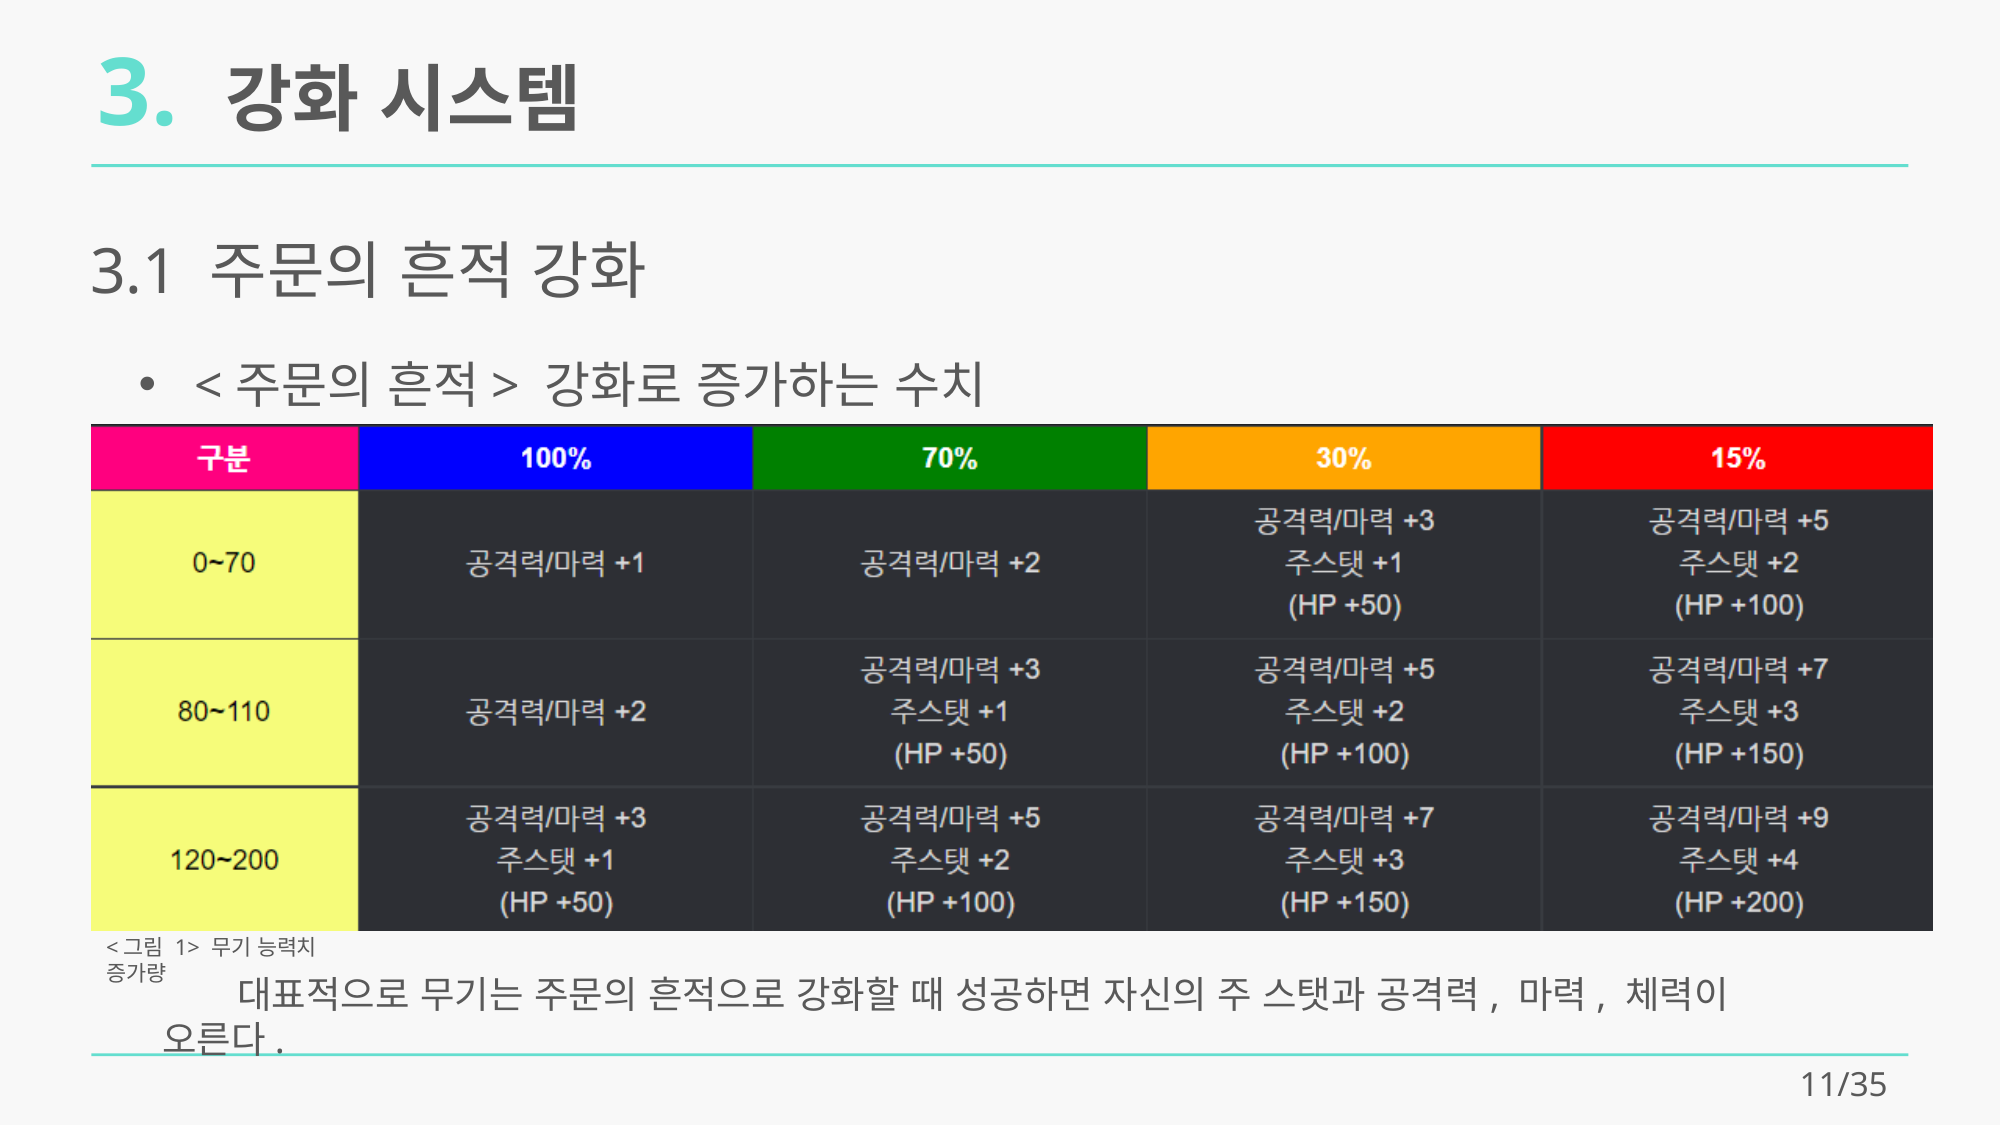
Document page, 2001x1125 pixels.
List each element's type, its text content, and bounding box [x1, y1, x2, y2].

text_box 11/35 [1784, 1056, 1903, 1111]
text_box <주문의 흔적> 강화로 증가하는 수치 [123, 345, 1944, 421]
text_box 3.1 주문의 흔적 강화 [75, 224, 662, 314]
text_box [1844, 1052, 1909, 1057]
picture [91, 424, 1933, 931]
text_box [90, 1052, 147, 1057]
text_box 대표적으로 무기는 주문의 흔적으로 강화할 때 성공하면 자신의 주 스탯과 공격력, 마력, 체력이 오른다. [147, 963, 1844, 1068]
text_box 3. 강화 시스템 [82, 23, 597, 152]
text_box <그림 1> 무기 능력치 증가량 [91, 931, 383, 994]
text_box [90, 163, 1909, 168]
